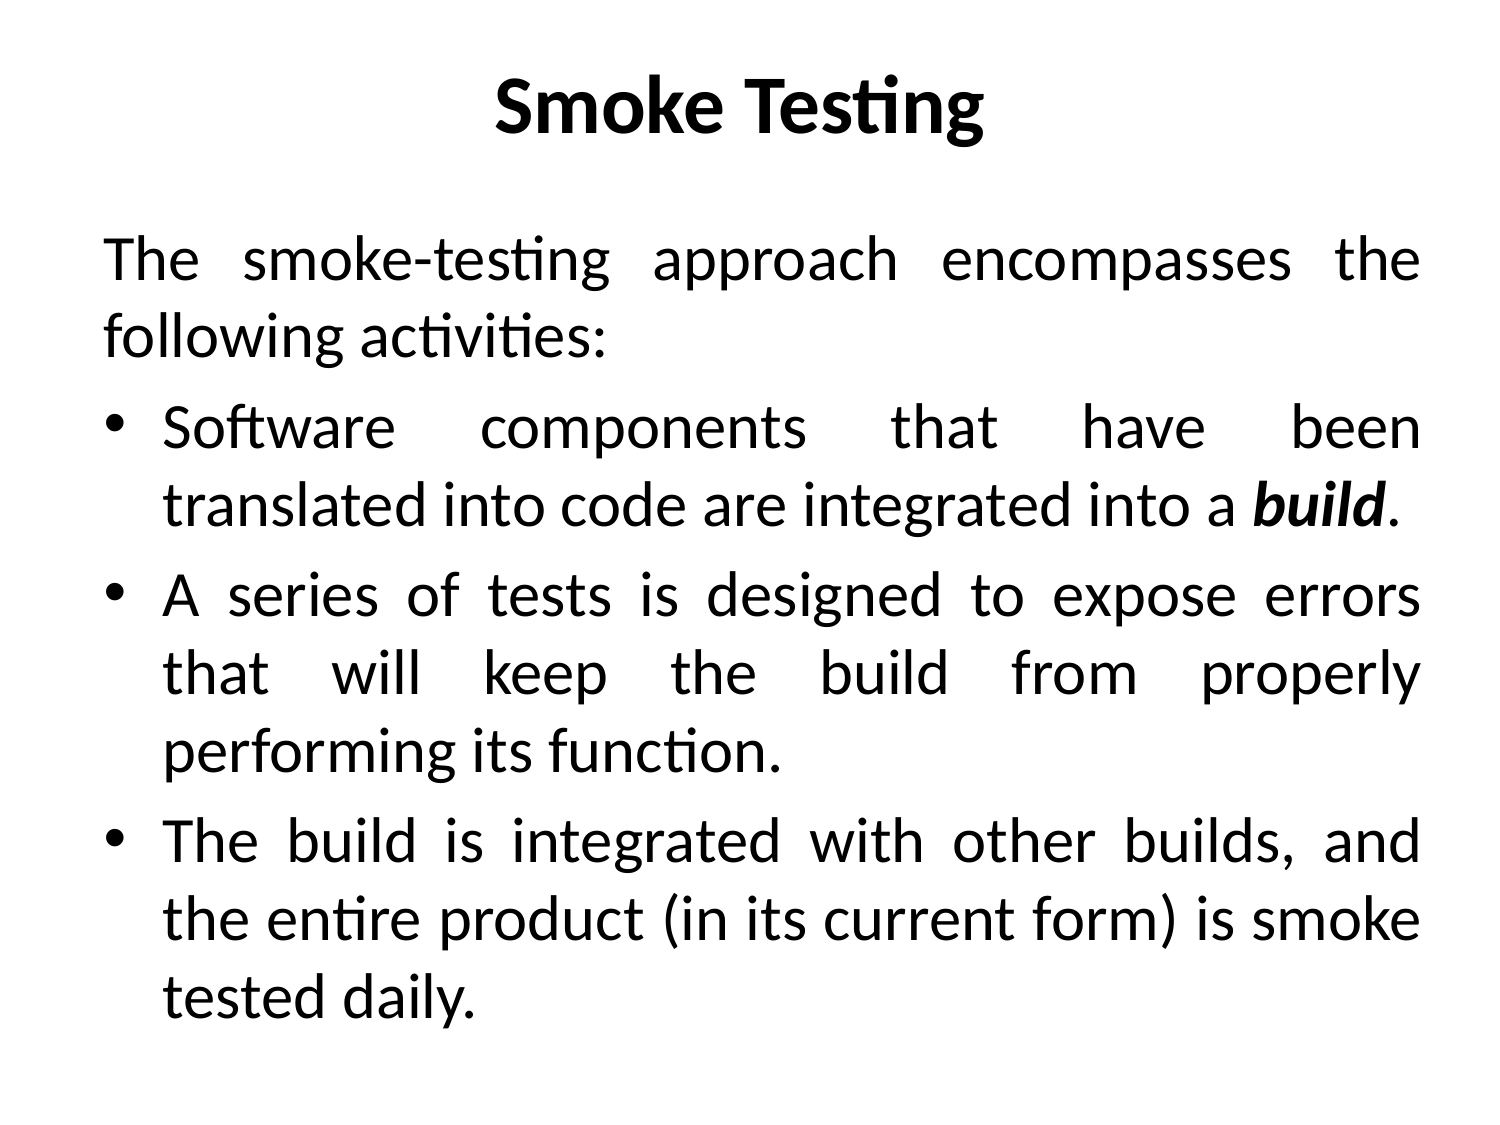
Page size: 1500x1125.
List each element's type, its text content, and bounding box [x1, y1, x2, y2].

title Smoke Testing [64, 30, 1415, 171]
list The smoke-testing approach encompasses the following activities: Software components that have been translated into code are integrated into a build. A series of tests is designed to expose errors that will keep the build from properly performing its function. The build is integrated with other builds, and the entire product (in its current form) is smoke tested daily. [88, 208, 1439, 1047]
